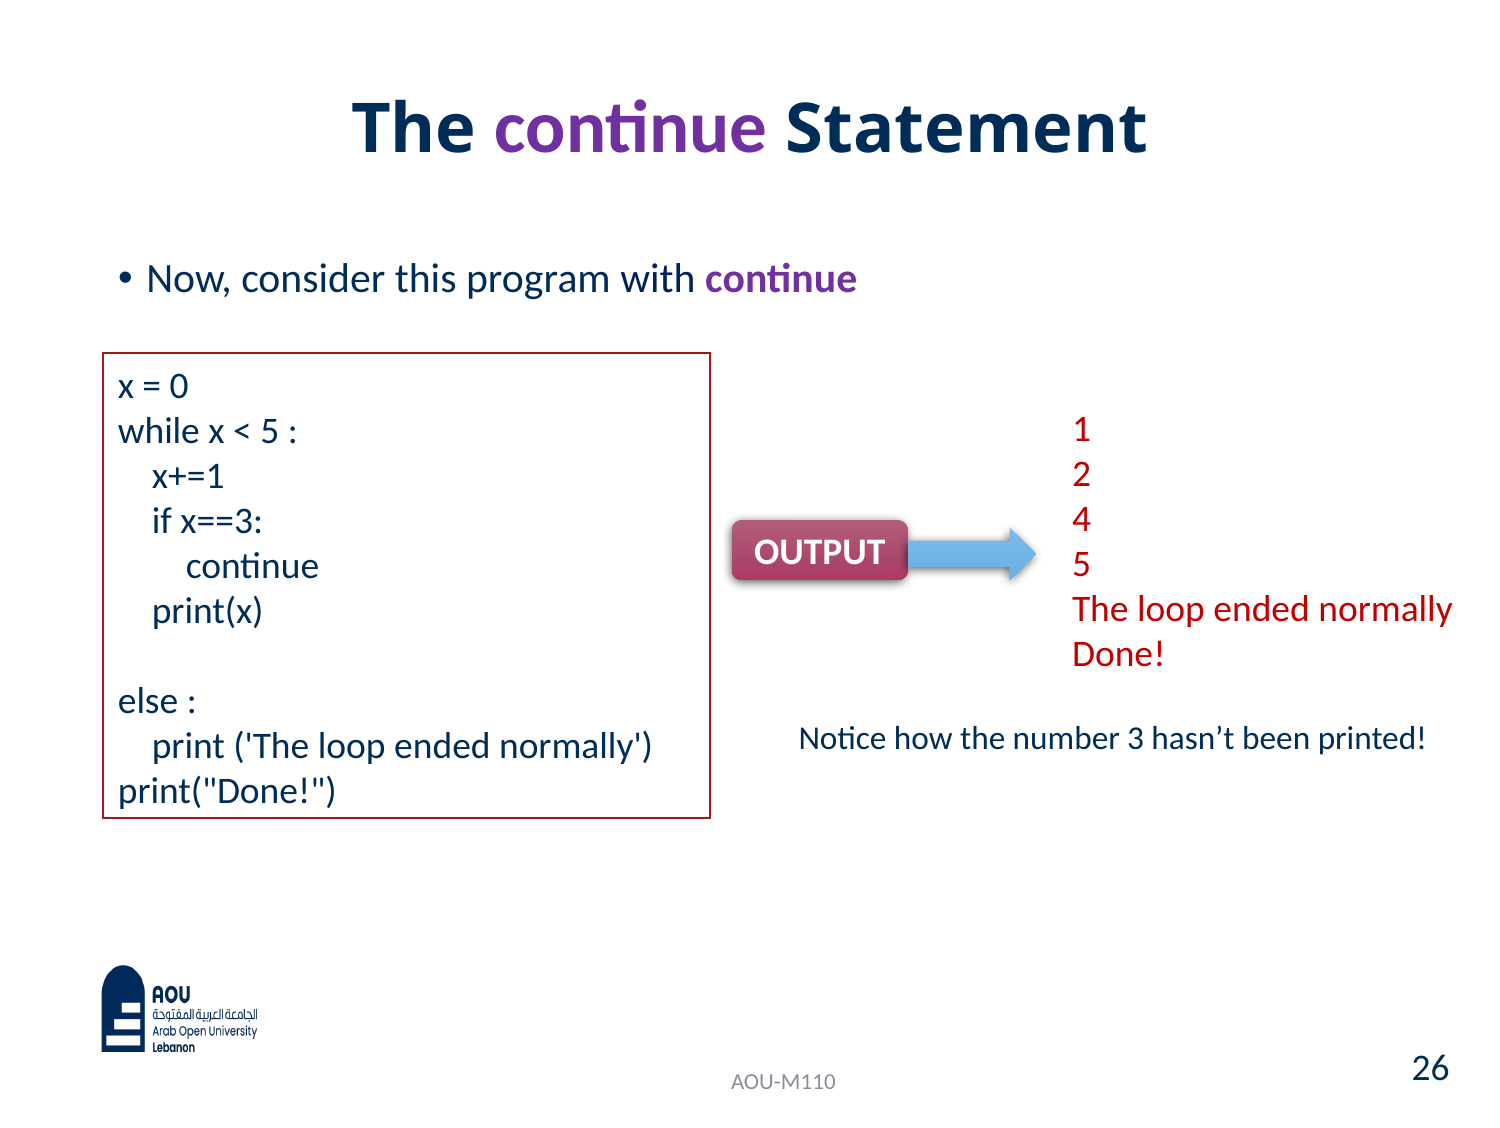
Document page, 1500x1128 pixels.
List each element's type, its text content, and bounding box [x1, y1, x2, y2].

text_box 1 2 4 5 The loop ended normally Done! [1057, 397, 1500, 682]
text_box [731, 519, 1036, 581]
picture [89, 948, 269, 1068]
text_box x = 0 while x < 5 : x+=1 if x==3: continue print(x) else : print ('The loop ended normally') print("Done!") [102, 352, 711, 819]
text_box Notice how the number 3 hasn’t been printed! [783, 713, 1487, 784]
slide_number 26 [1396, 1035, 1500, 1096]
footer AOU-M110 [356, 1050, 1211, 1111]
title The continue Statement [103, 60, 1397, 278]
list Now, consider this program with continue [103, 249, 1015, 319]
